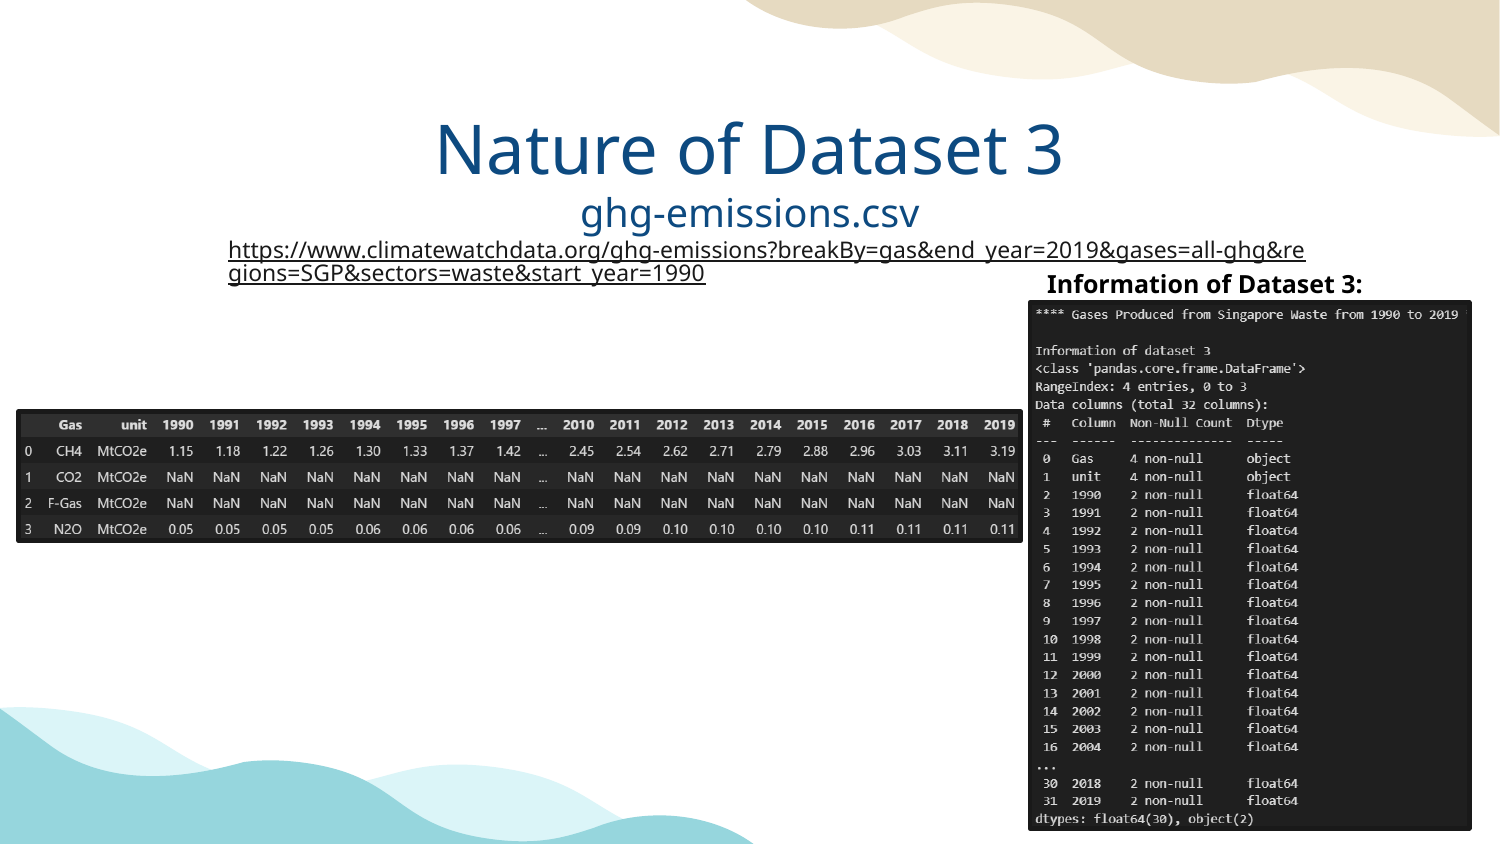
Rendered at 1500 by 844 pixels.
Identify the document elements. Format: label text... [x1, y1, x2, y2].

picture [1031, 304, 1468, 827]
text_box Information of Dataset 3: [1032, 253, 1385, 303]
subtitle https://www.climatewatchdata.org/ghg-emissions?breakBy=gas&end_year=2019&gases=all-ghg&regions=SGP&sectors=waste&start_year=1990 [213, 236, 1330, 315]
picture [20, 413, 1019, 539]
text_box Nature of Dataset 3 ghg-emissions.csv [116, 141, 1383, 236]
